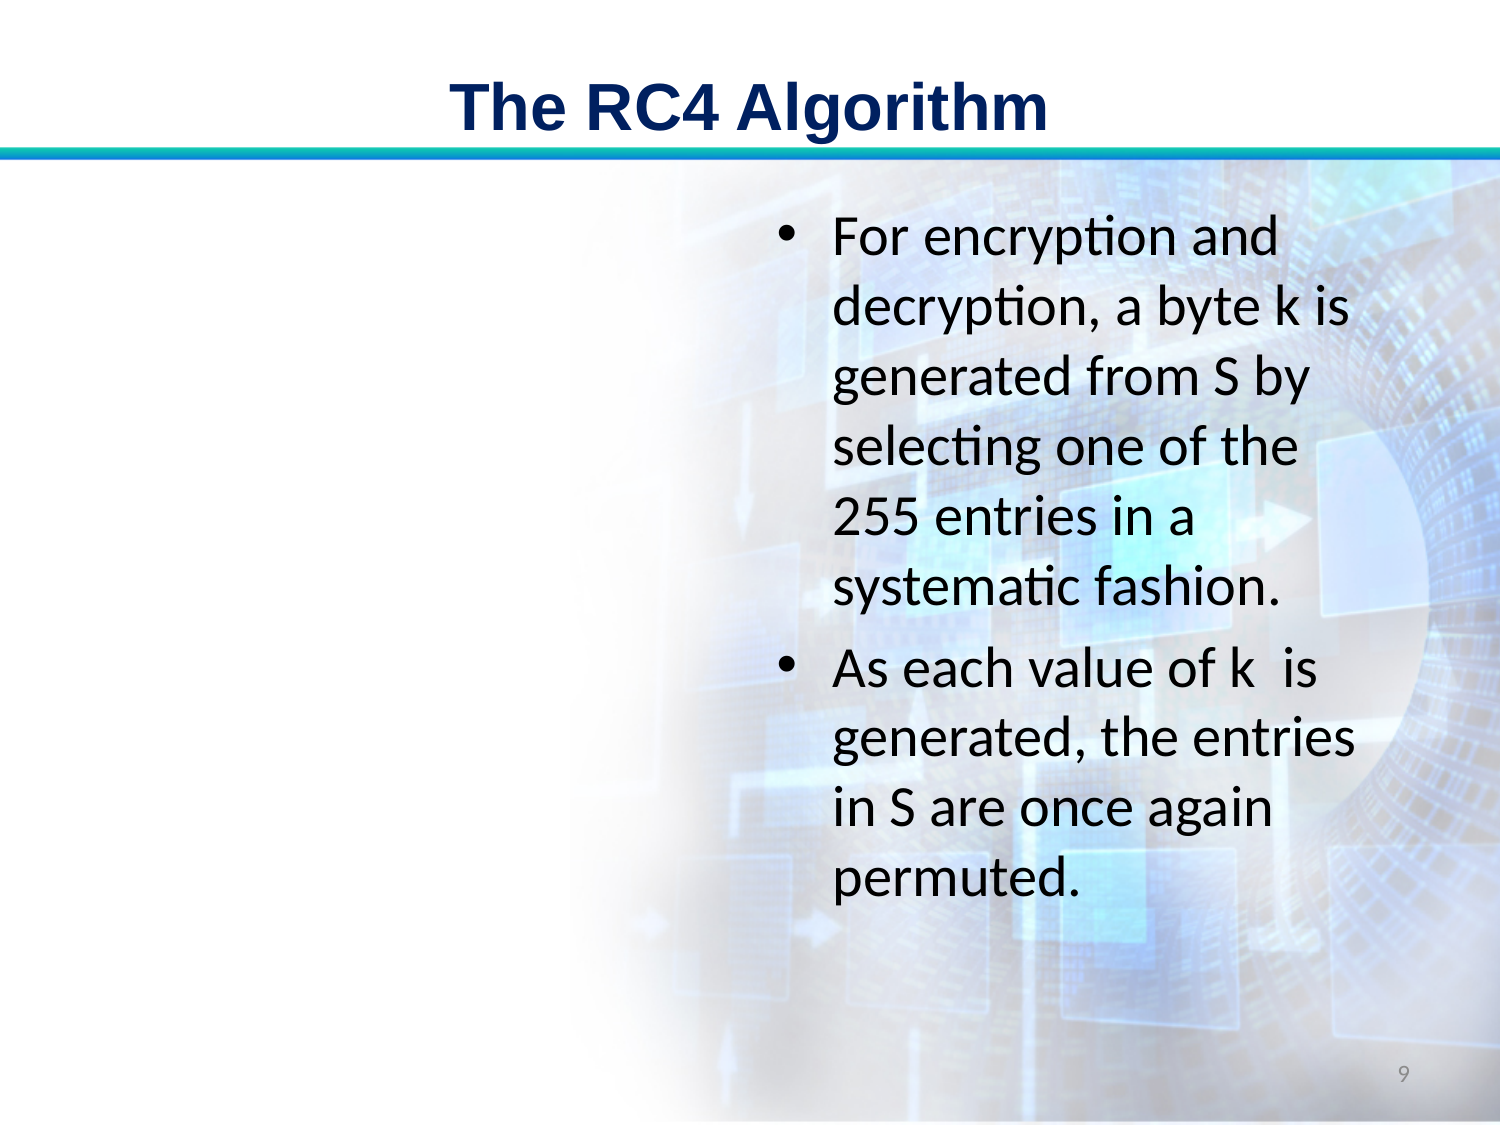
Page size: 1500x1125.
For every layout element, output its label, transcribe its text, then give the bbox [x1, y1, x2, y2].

title The RC4 Algorithm [75, 30, 1425, 178]
list For encryption and decryption, a byte k is generated from S by selecting one of the 255 entries in a systematic fashion. As each value of k is generated, the entries in S are once again permuted. [761, 189, 1383, 1007]
picture [0, 0, 1500, 154]
picture [0, 159, 1500, 1125]
slide_number 9 [1074, 1042, 1425, 1103]
